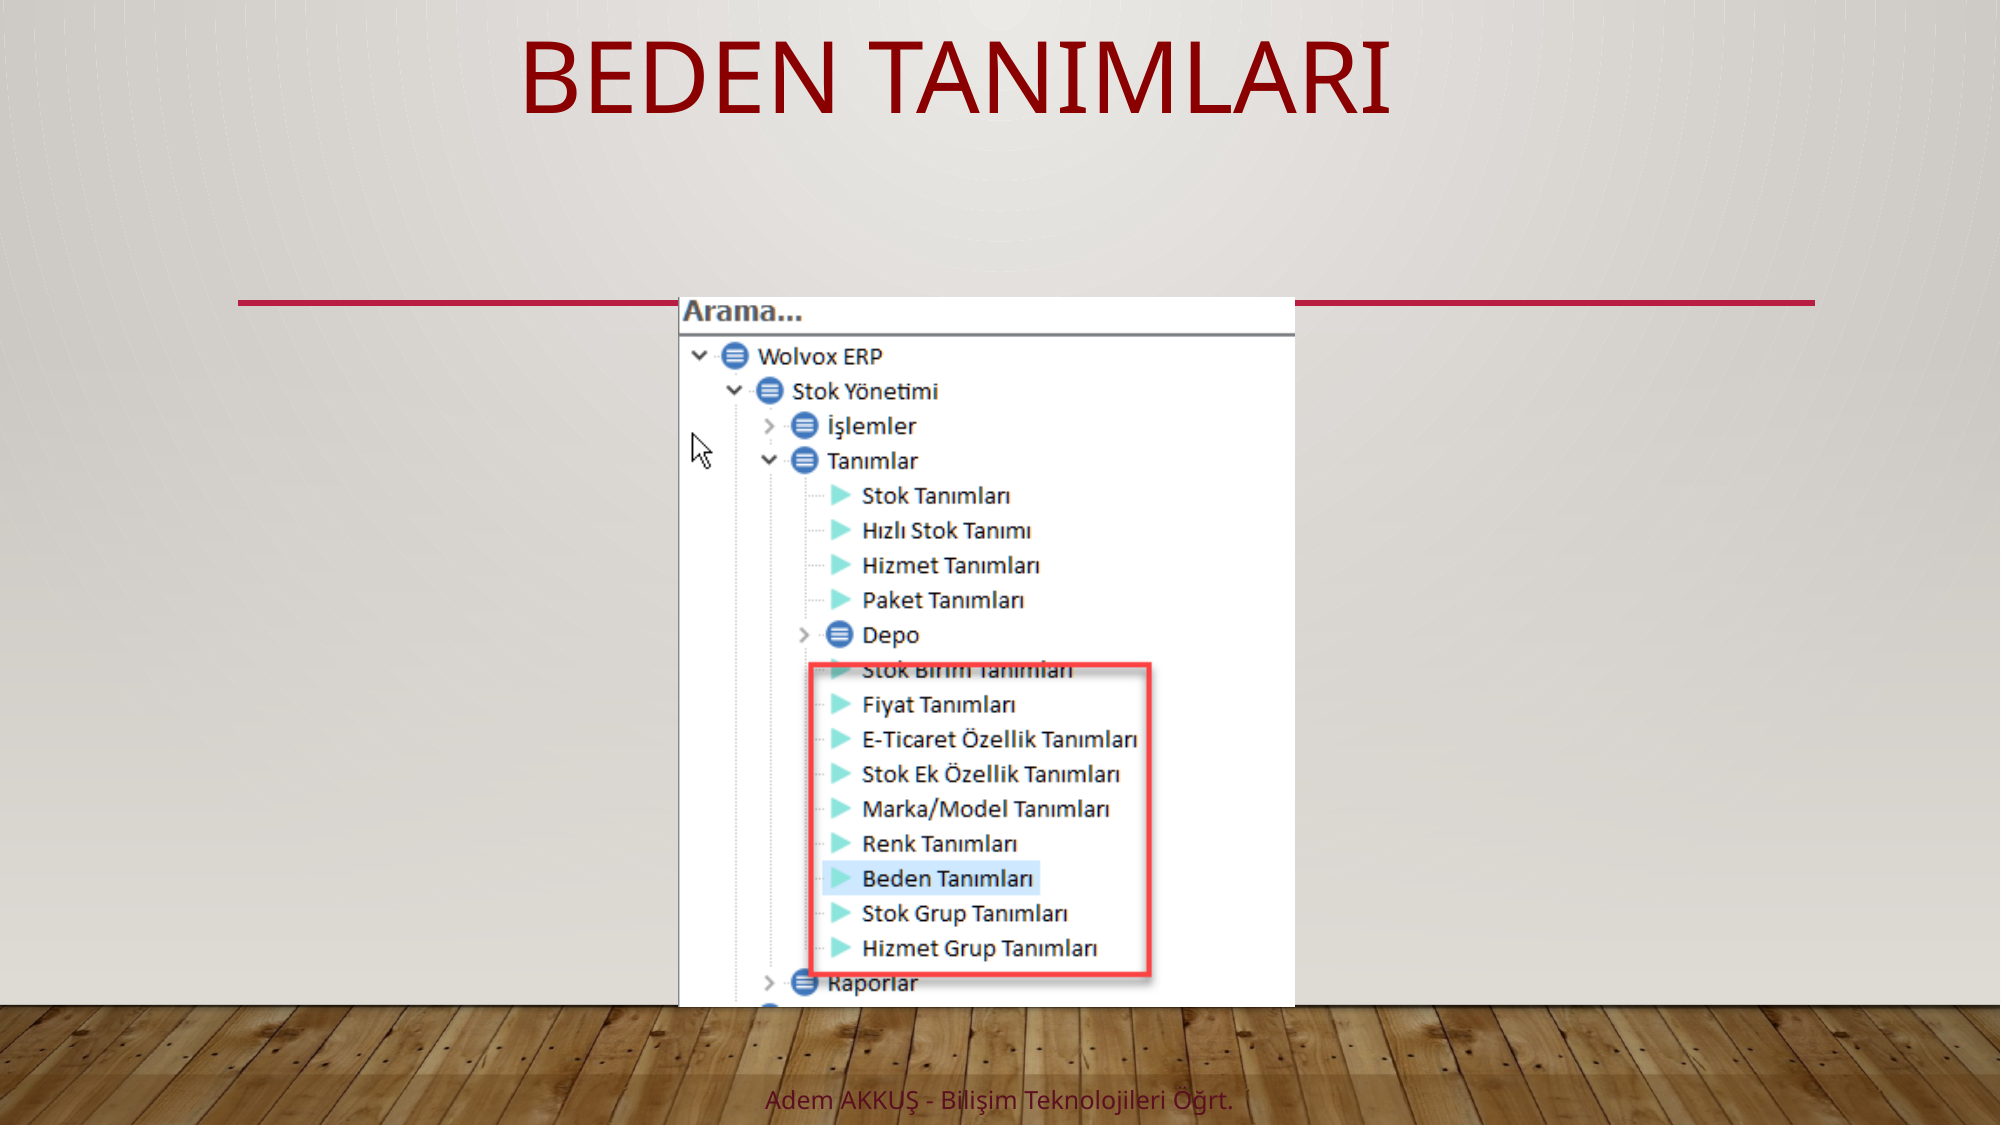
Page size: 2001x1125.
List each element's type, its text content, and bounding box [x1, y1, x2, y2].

title BEDEN TANIMLARI [0, 19, 1913, 162]
picture [0, 296, 2000, 1074]
